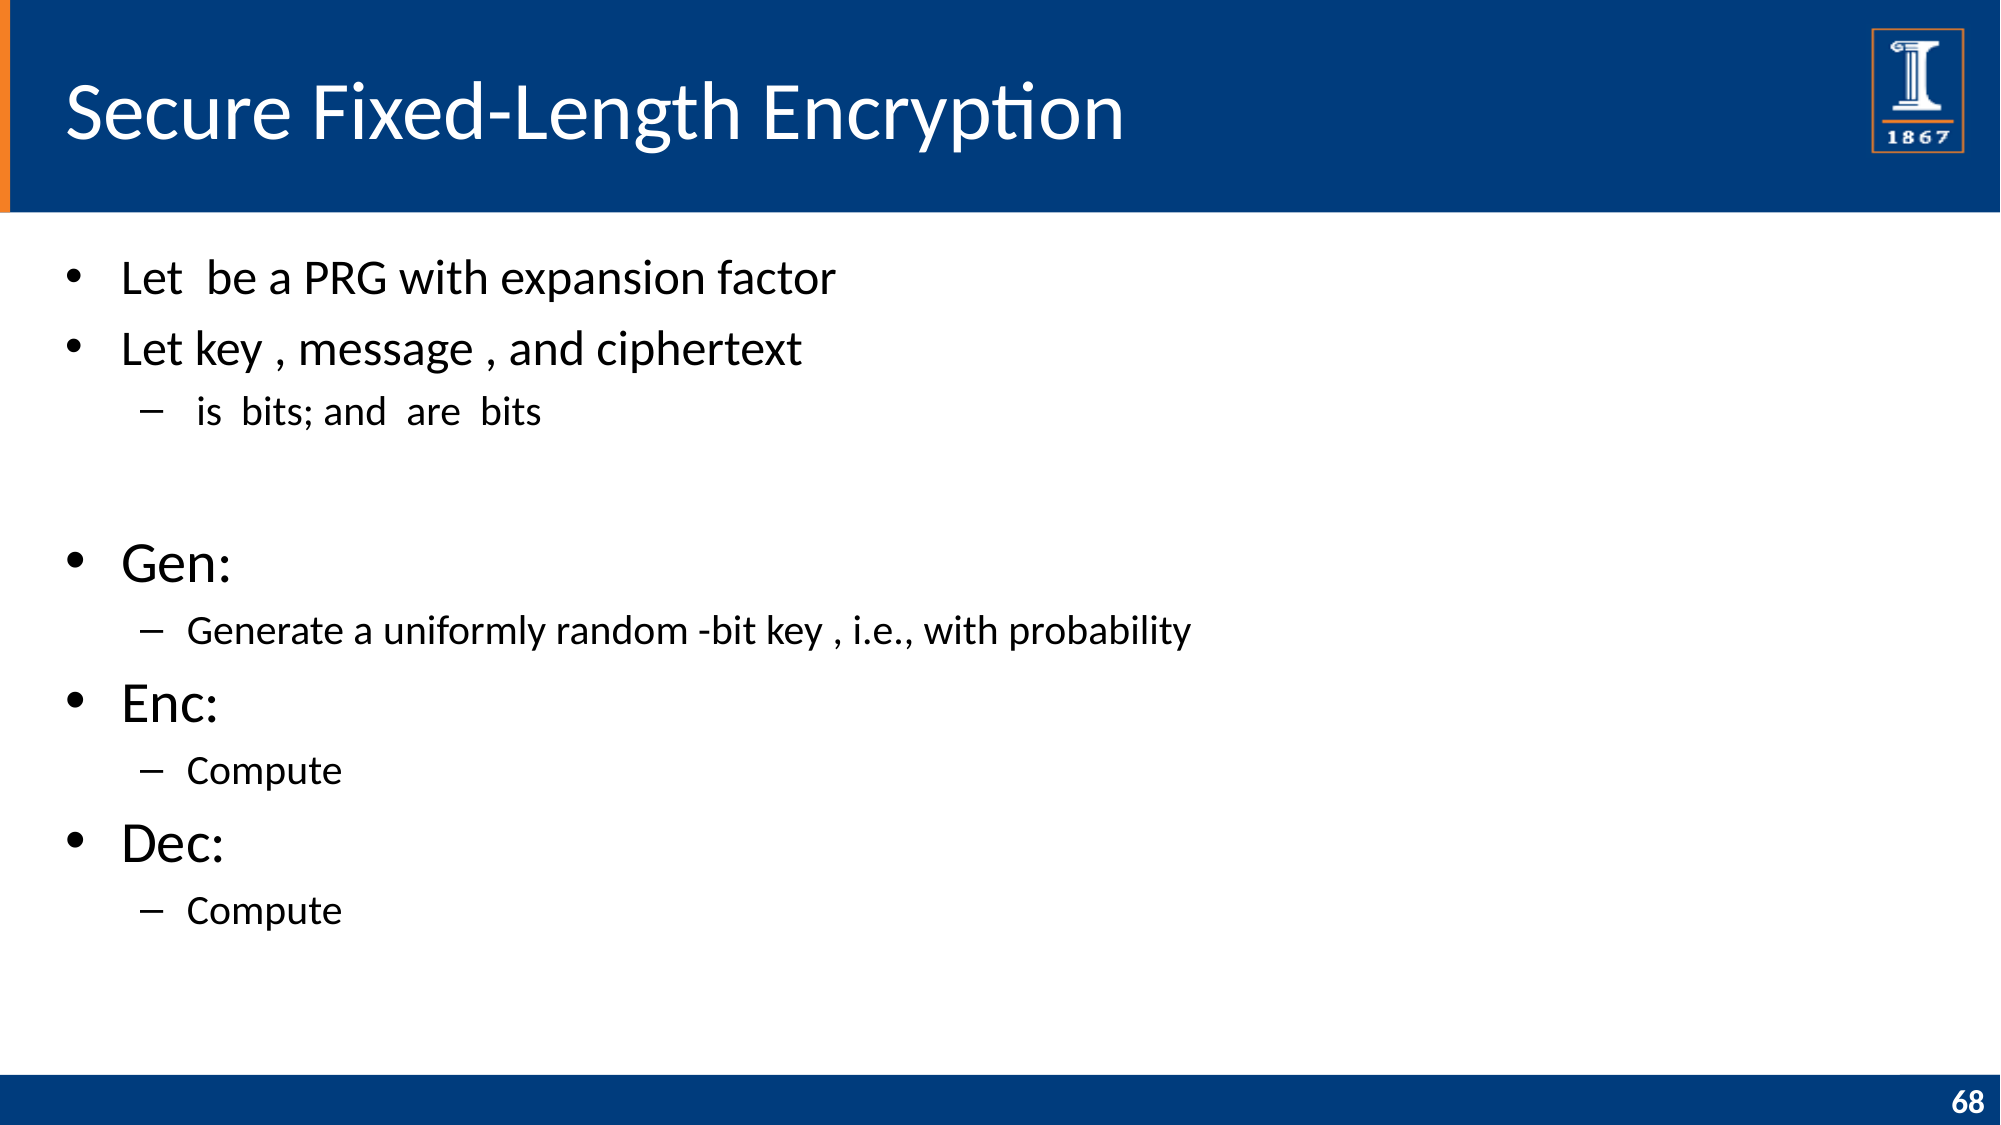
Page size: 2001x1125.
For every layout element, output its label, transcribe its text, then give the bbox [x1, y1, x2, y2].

title Secure Fixed-Length Encryption [50, 24, 1517, 188]
slide_number 68 [1899, 1074, 2000, 1125]
picture [1866, 24, 1971, 158]
